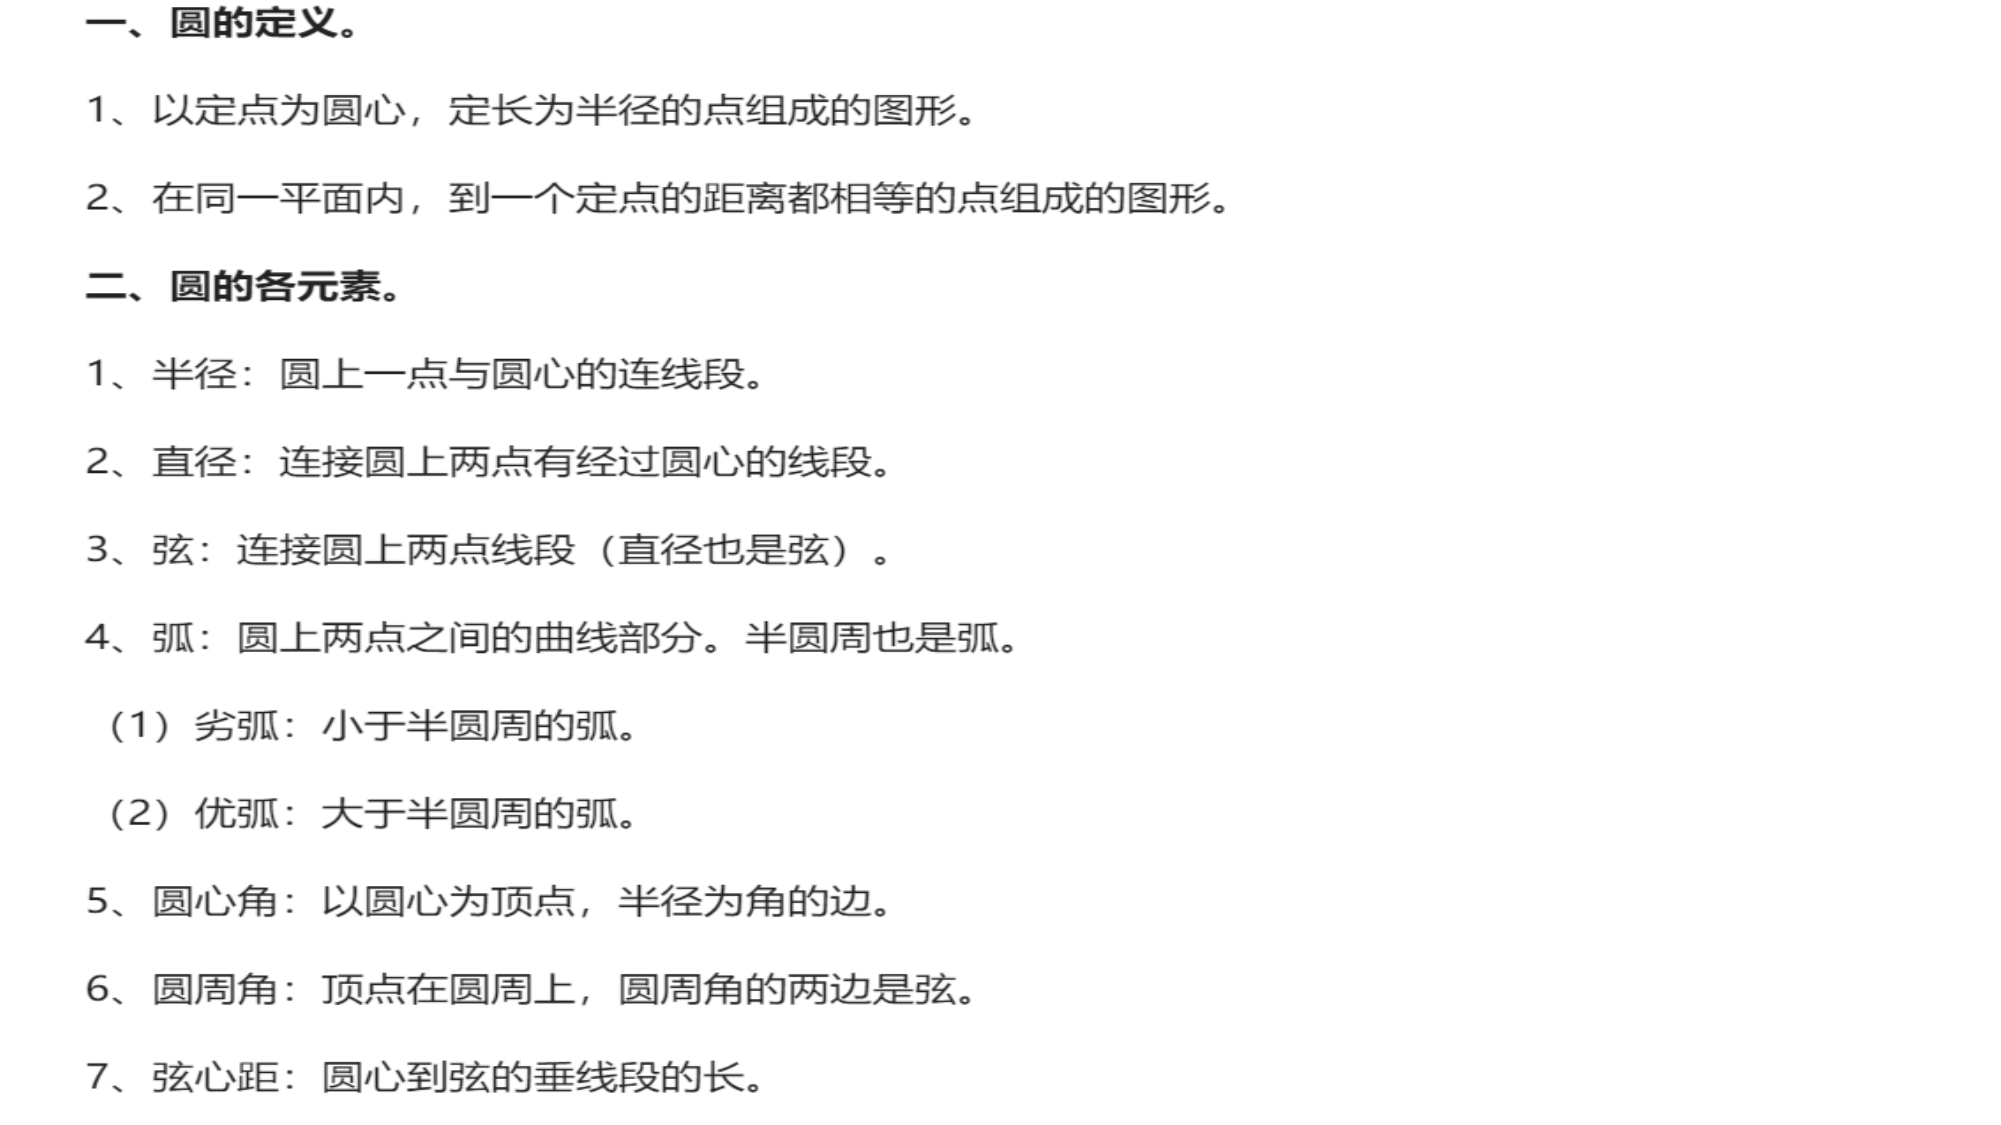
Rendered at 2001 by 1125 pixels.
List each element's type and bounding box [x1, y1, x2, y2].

picture [0, 0, 1255, 1125]
